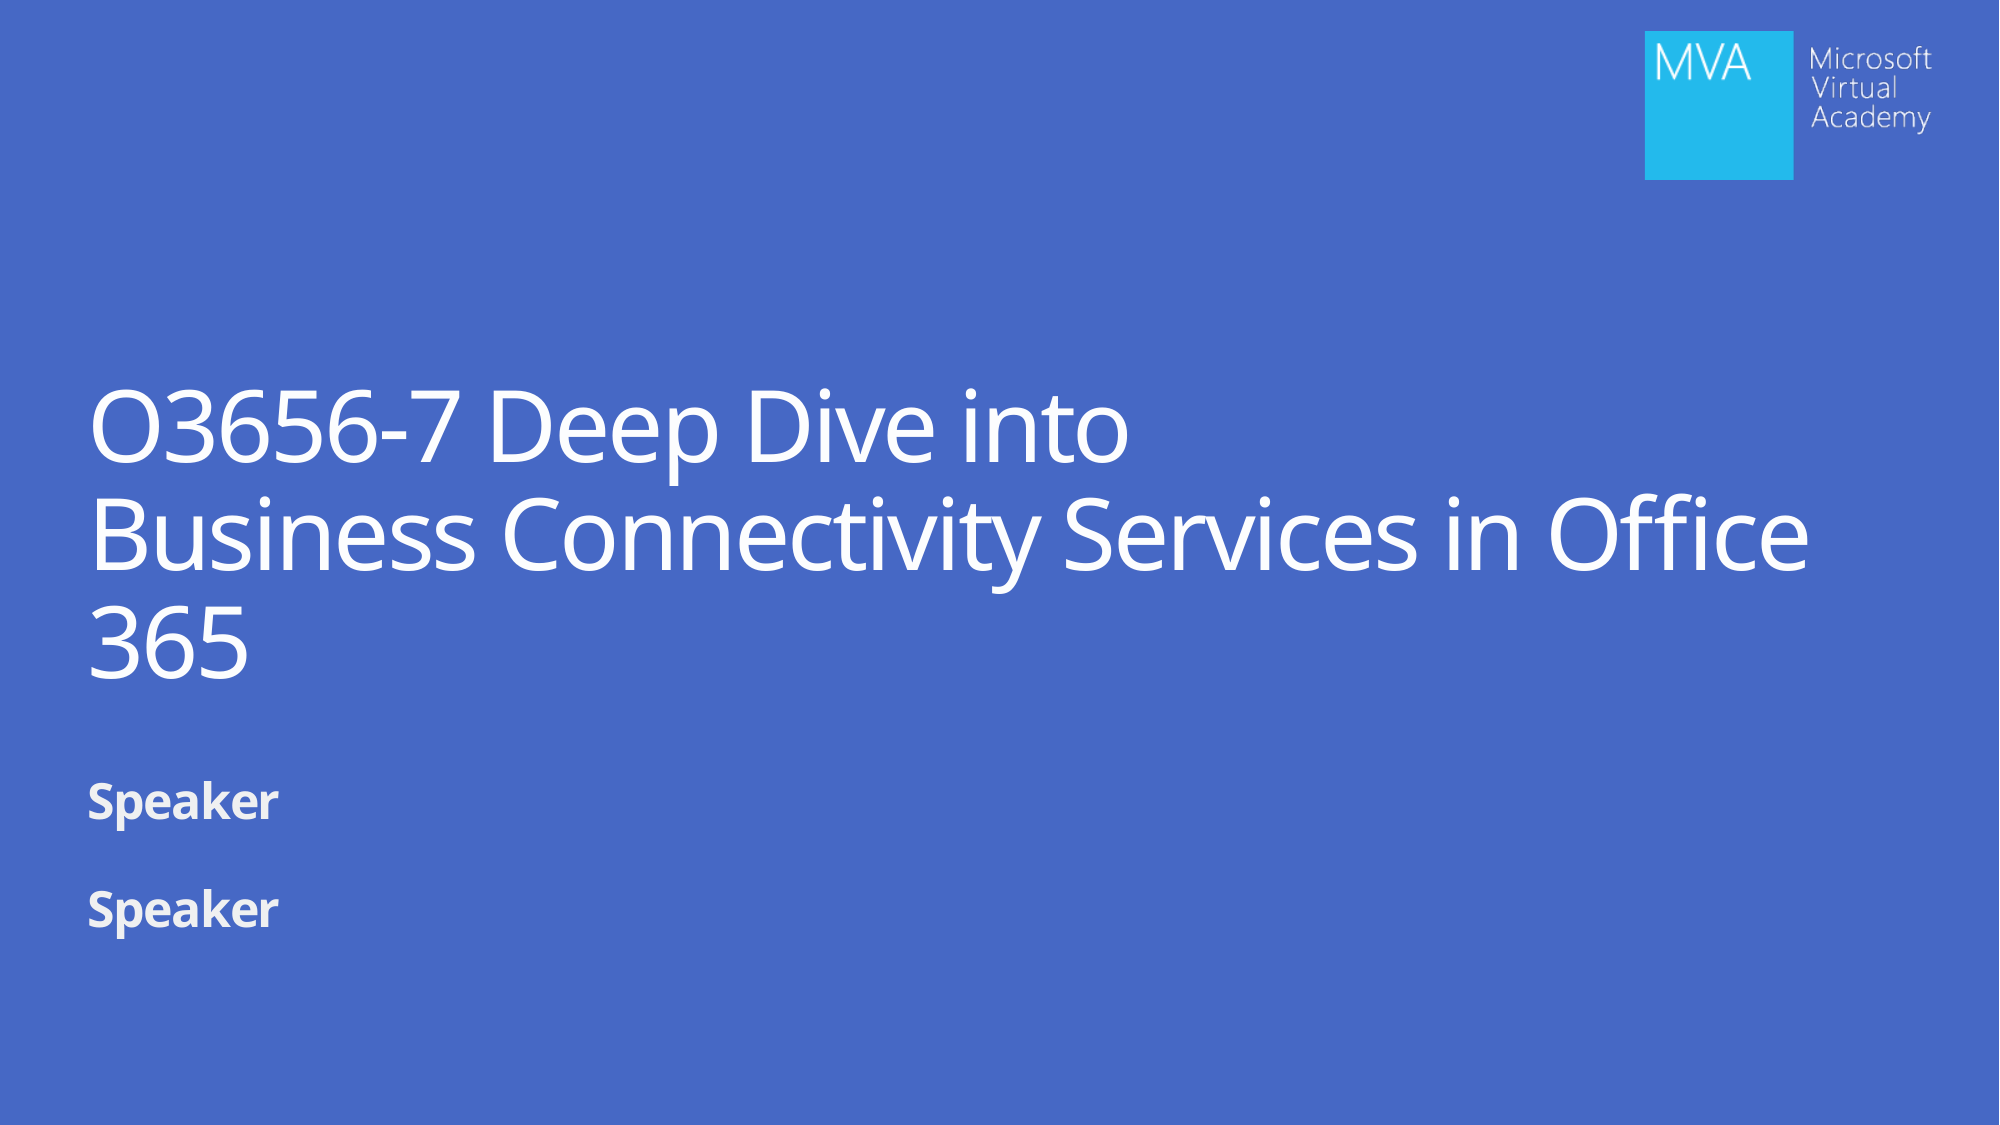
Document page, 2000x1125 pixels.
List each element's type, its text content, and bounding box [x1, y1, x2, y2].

subtitle Speaker Speaker [87, 776, 1341, 1085]
picture [1644, 31, 1978, 180]
title O3656-7 Deep Dive into Business Connectivity Services in Office 365 [87, 379, 1912, 697]
